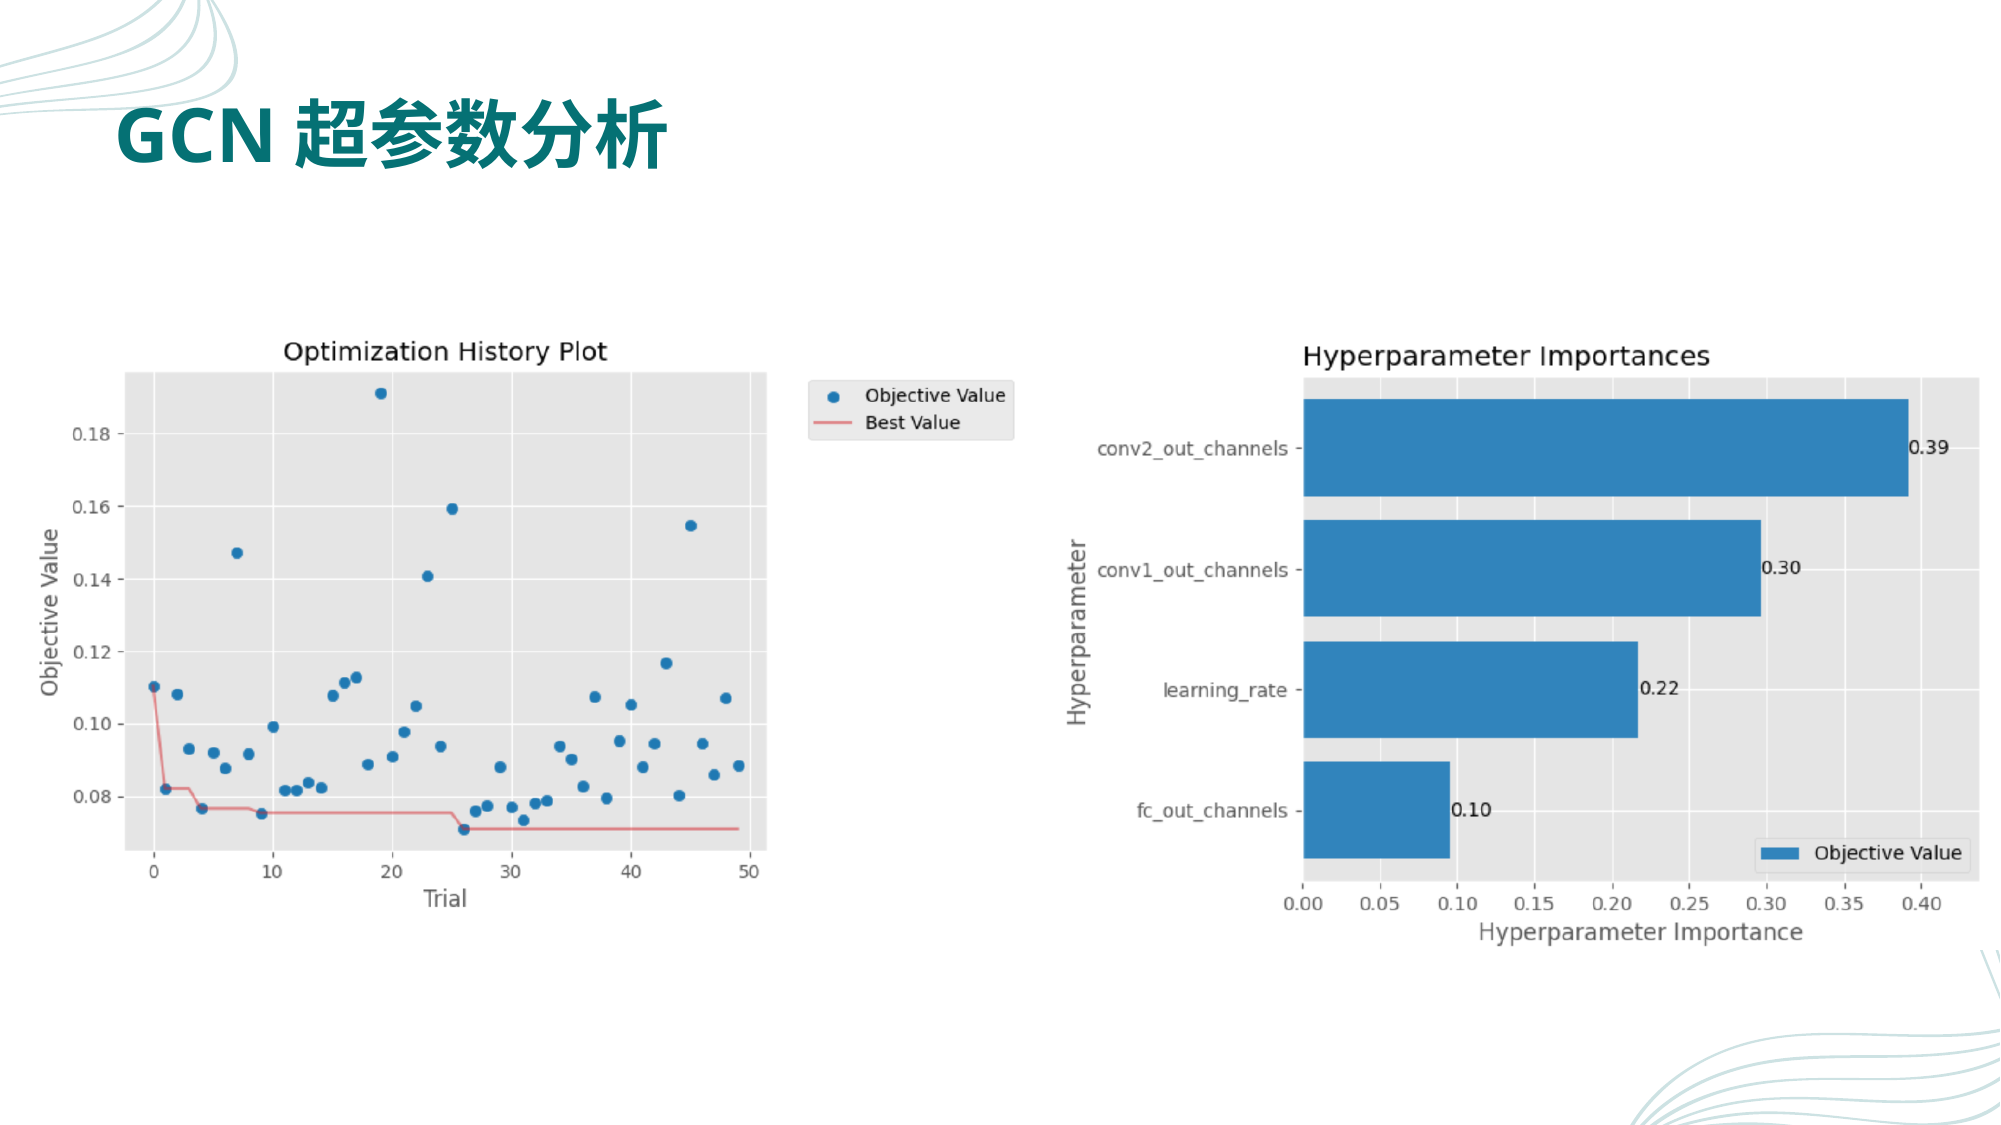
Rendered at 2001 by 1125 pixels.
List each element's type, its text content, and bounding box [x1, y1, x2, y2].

picture [29, 337, 1024, 908]
title GCN超参数分析 [114, 59, 1886, 178]
picture [1035, 337, 2000, 950]
